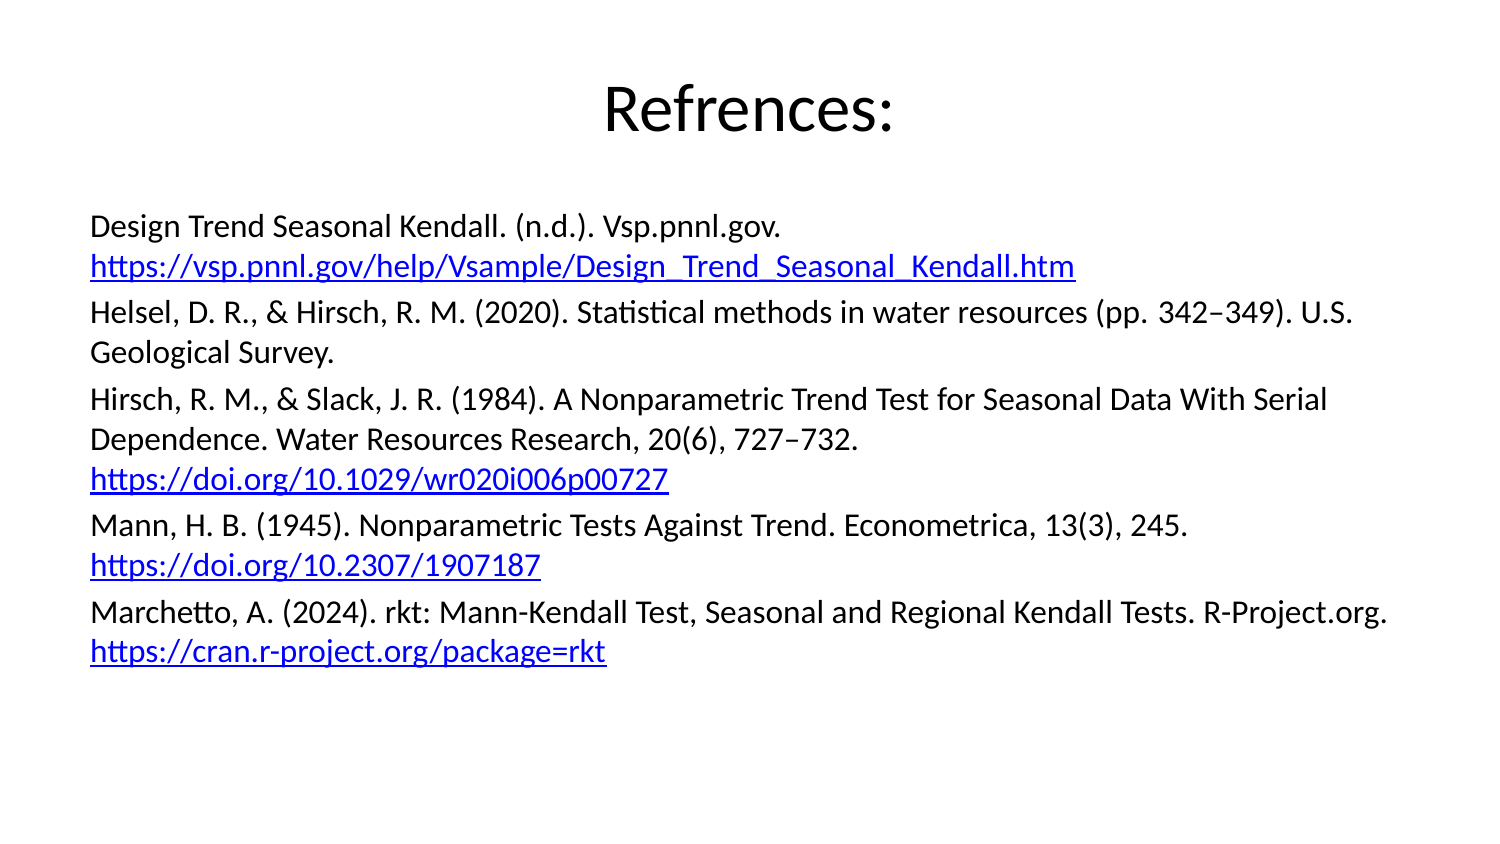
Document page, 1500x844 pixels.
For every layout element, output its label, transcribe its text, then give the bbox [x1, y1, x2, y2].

list Design Trend Seasonal Kendall. (n.d.). Vsp.pnnl.gov. https://vsp.pnnl.gov/help/Vsample/Design_Trend_Seasonal_Kendall.htm Helsel, D. R., & Hirsch, R. M. (2020). Statistical methods in water resources (pp. 342–349). U.S. Geological Survey. Hirsch, R. M., & Slack, J. R. (1984). A Nonparametric Trend Test for Seasonal Data With Serial Dependence. Water Resources Research, 20(6), 727–732. https://doi.org/10.1029/wr020i006p00727 Mann, H. B. (1945). Nonparametric Tests Against Trend. Econometrica, 13(3), 245. https://doi.org/10.2307/1907187‌ Marchetto, A. (2024). rkt: Mann-Kendall Test, Seasonal and Regional Kendall Tests. R-Project.org. https://cran.r-project.org/package=rkt [75, 196, 1425, 754]
title Refrences: [75, 33, 1425, 175]
